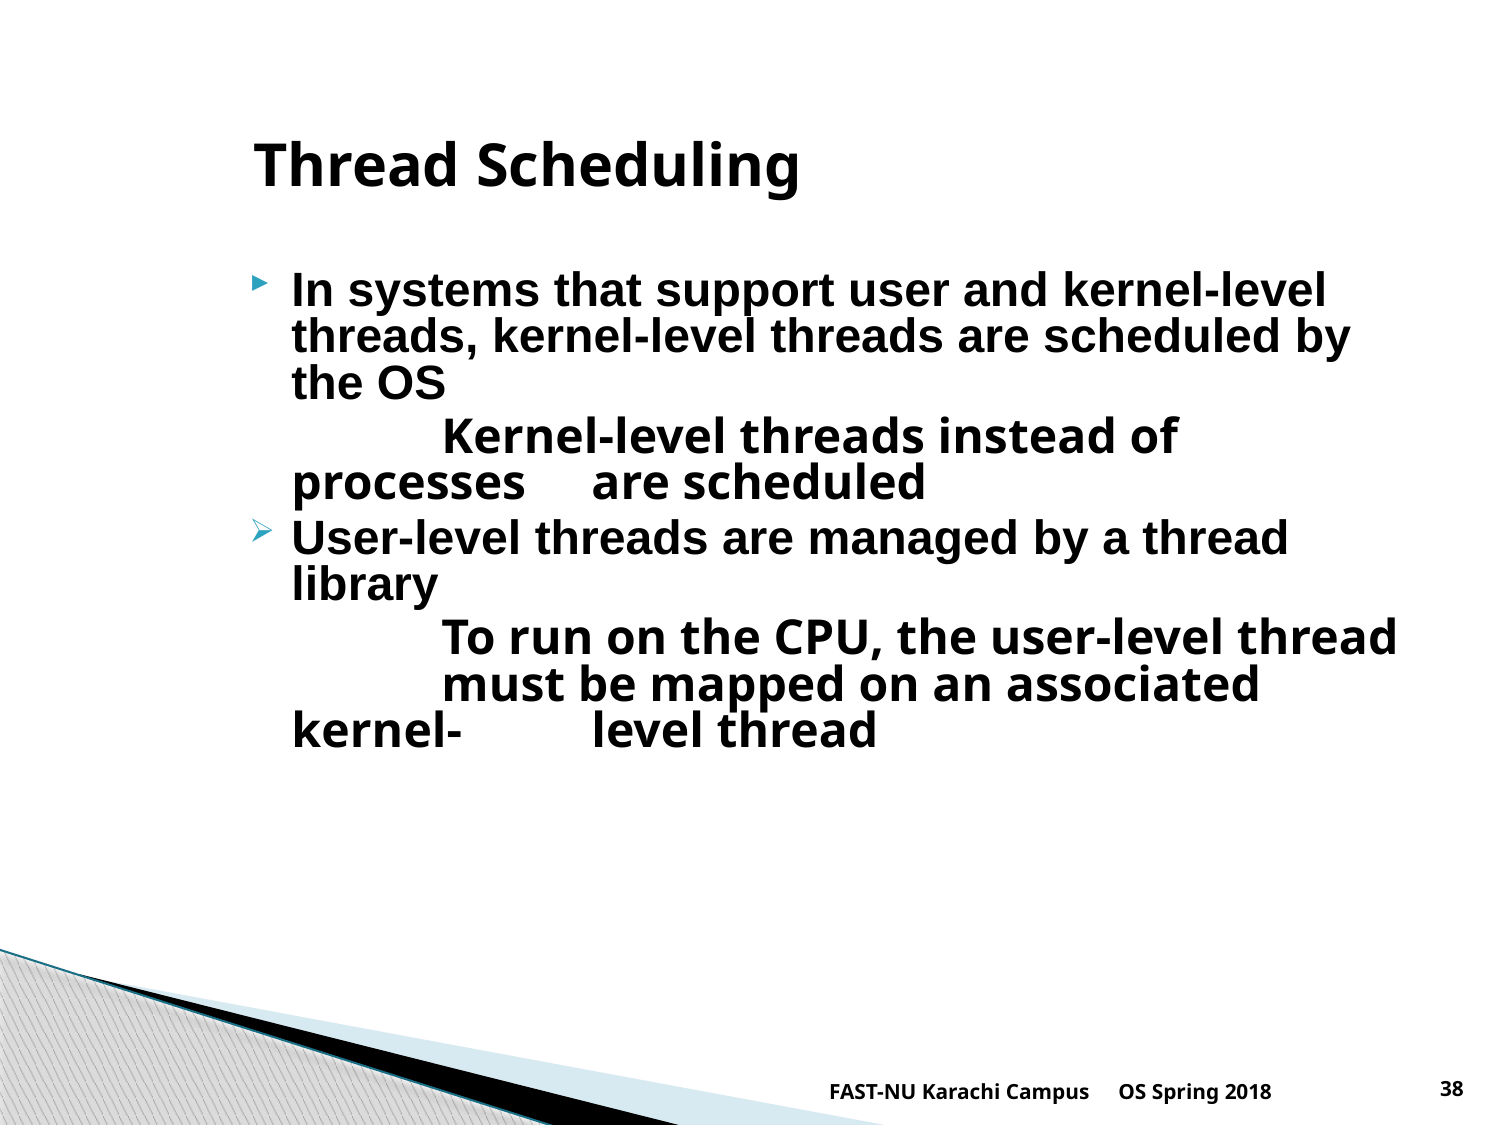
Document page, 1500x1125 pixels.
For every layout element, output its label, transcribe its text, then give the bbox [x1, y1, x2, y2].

list In systems that support user and kernel-level threads, kernel-level threads are scheduled by the OS Kernel-level threads instead of processes are scheduled User-level threads are managed by a thread library To run on the CPU, the user-level thread must be mapped on an associated kernel- level thread [216, 262, 1417, 974]
slide_number OS Spring 2018 [1105, 1051, 1418, 1112]
footer FAST-NU Karachi Campus [718, 1051, 1105, 1112]
title Thread Scheduling [238, 95, 1439, 230]
slide_number 38 [1418, 1051, 1479, 1112]
